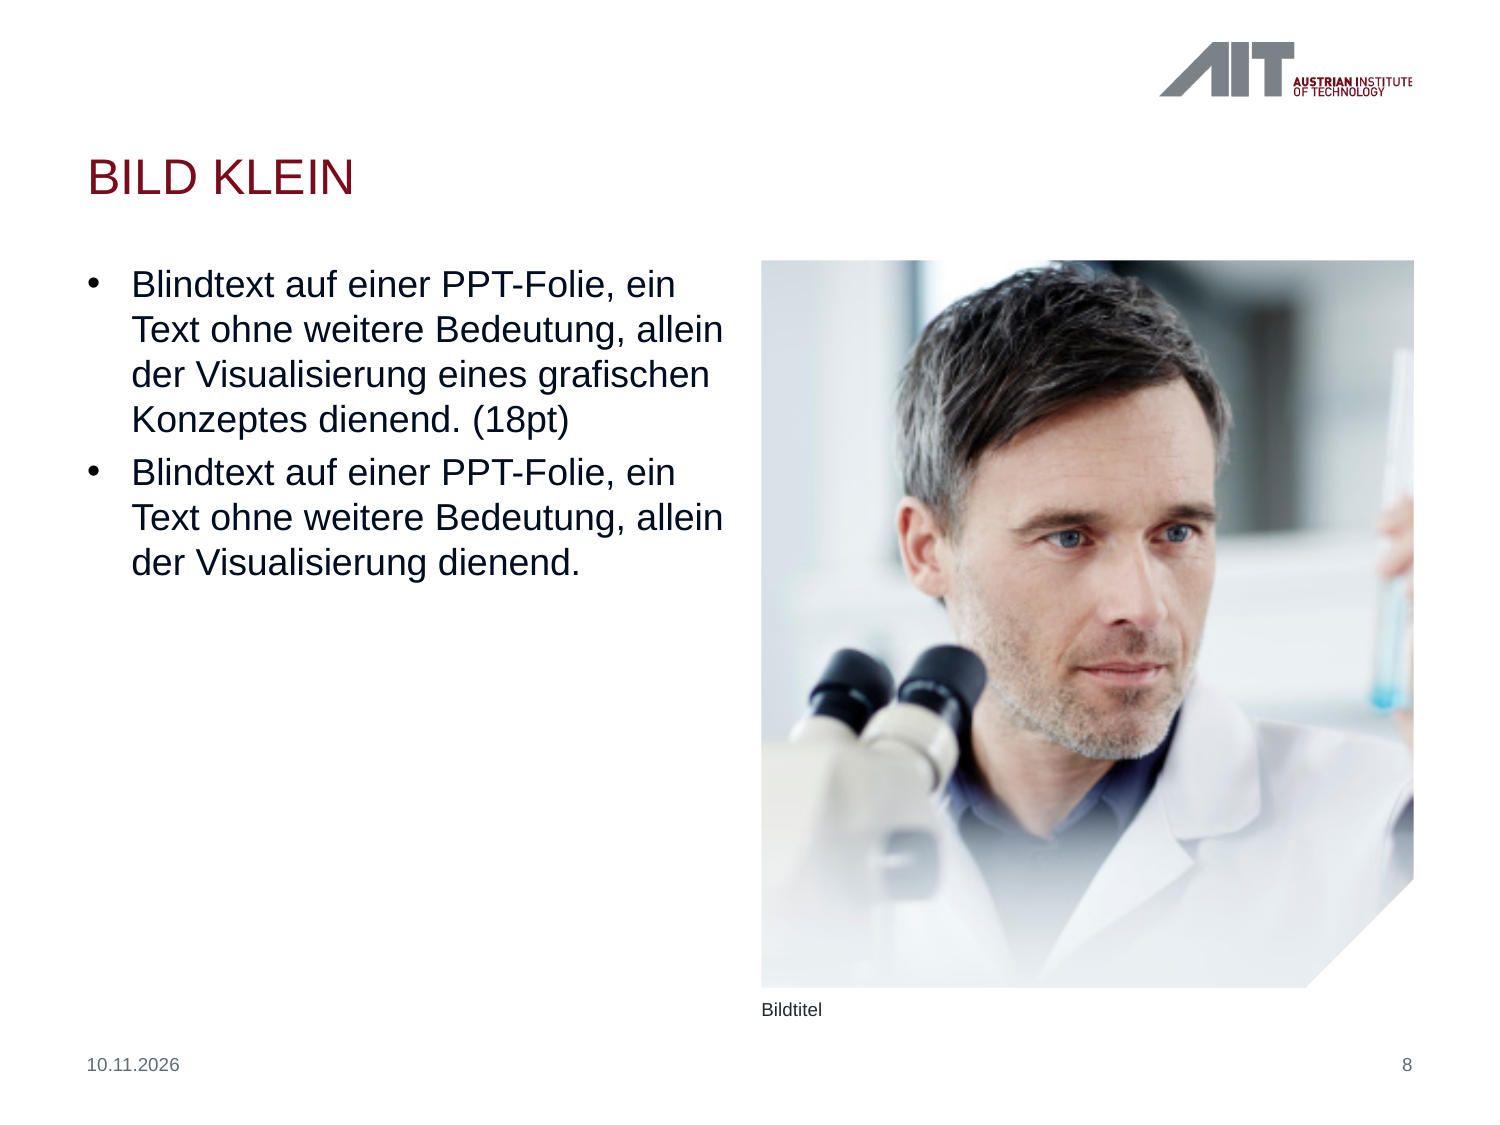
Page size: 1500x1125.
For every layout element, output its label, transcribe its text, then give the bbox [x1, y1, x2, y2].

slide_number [86, 1052, 400, 1083]
text_box Bildtitel [761, 997, 1021, 1020]
slide_number 8 [1113, 1052, 1413, 1083]
title Bild klein [86, 78, 1413, 205]
picture [761, 260, 1415, 989]
list Blindtext auf einer PPT-Folie, ein Text ohne weitere Bedeutung, allein der Visualisierung eines grafischen Konzeptes dienend. (18pt) Blindtext auf einer PPT-Folie, ein Text ohne weitere Bedeutung, allein der Visualisierung dienend. [86, 259, 737, 988]
